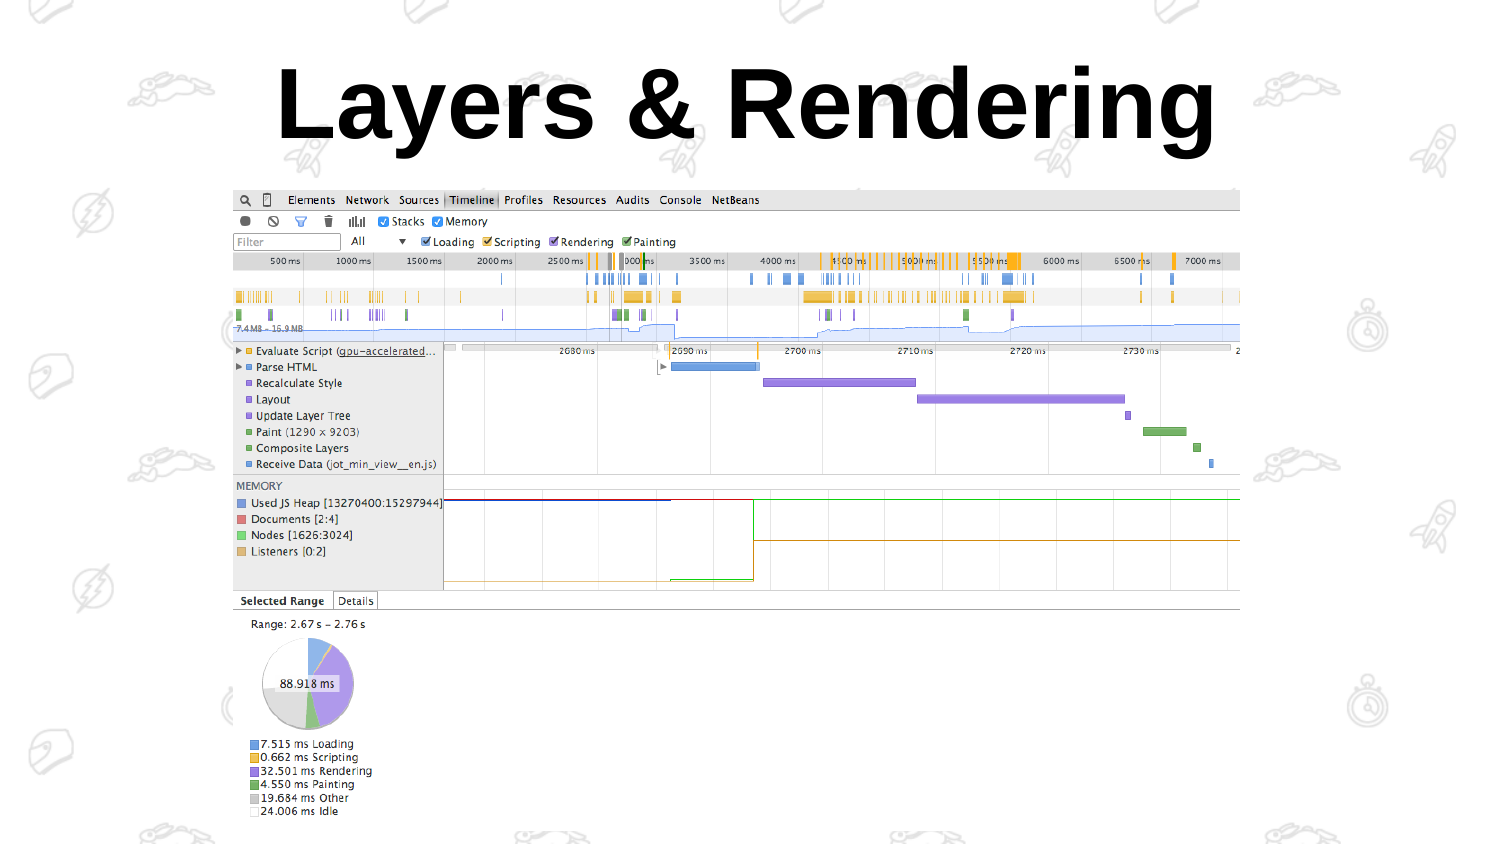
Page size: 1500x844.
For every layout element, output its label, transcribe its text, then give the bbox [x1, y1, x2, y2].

picture [0, 0, 1500, 844]
title Layers & Rendering [110, 8, 1386, 174]
